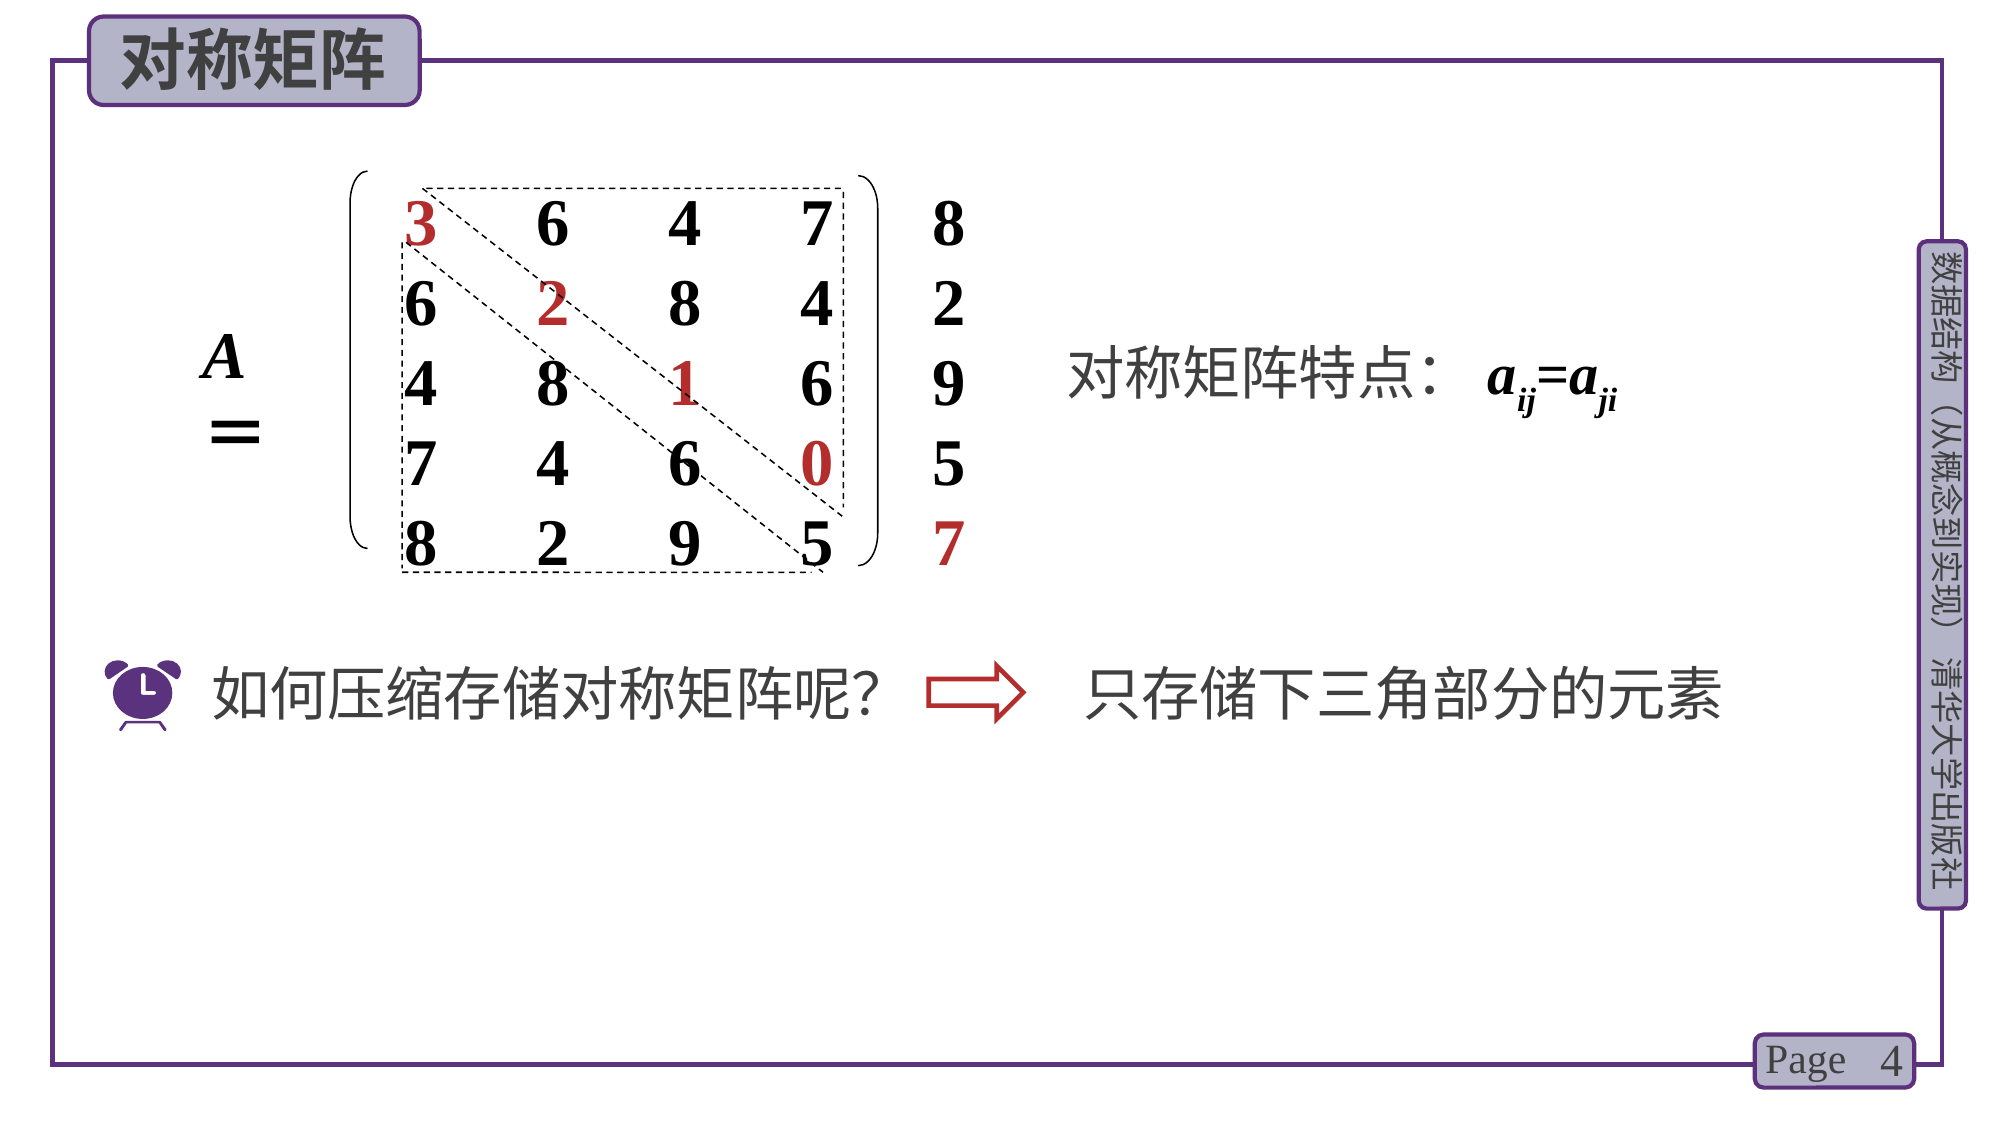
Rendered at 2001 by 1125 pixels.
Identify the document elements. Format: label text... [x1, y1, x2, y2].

text_box [87, 15, 411, 107]
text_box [104, 649, 930, 736]
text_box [928, 649, 1770, 735]
text_box 3 6 4 7 8 6 2 8 4 2 4 8 1 6 9 7 4 6 0 5 8 2 9 5 7 [404, 178, 1024, 598]
text_box 对称矩阵 [104, 10, 423, 105]
text_box 对称矩阵特点：aij=aji [1066, 328, 1679, 426]
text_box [199, 175, 878, 573]
